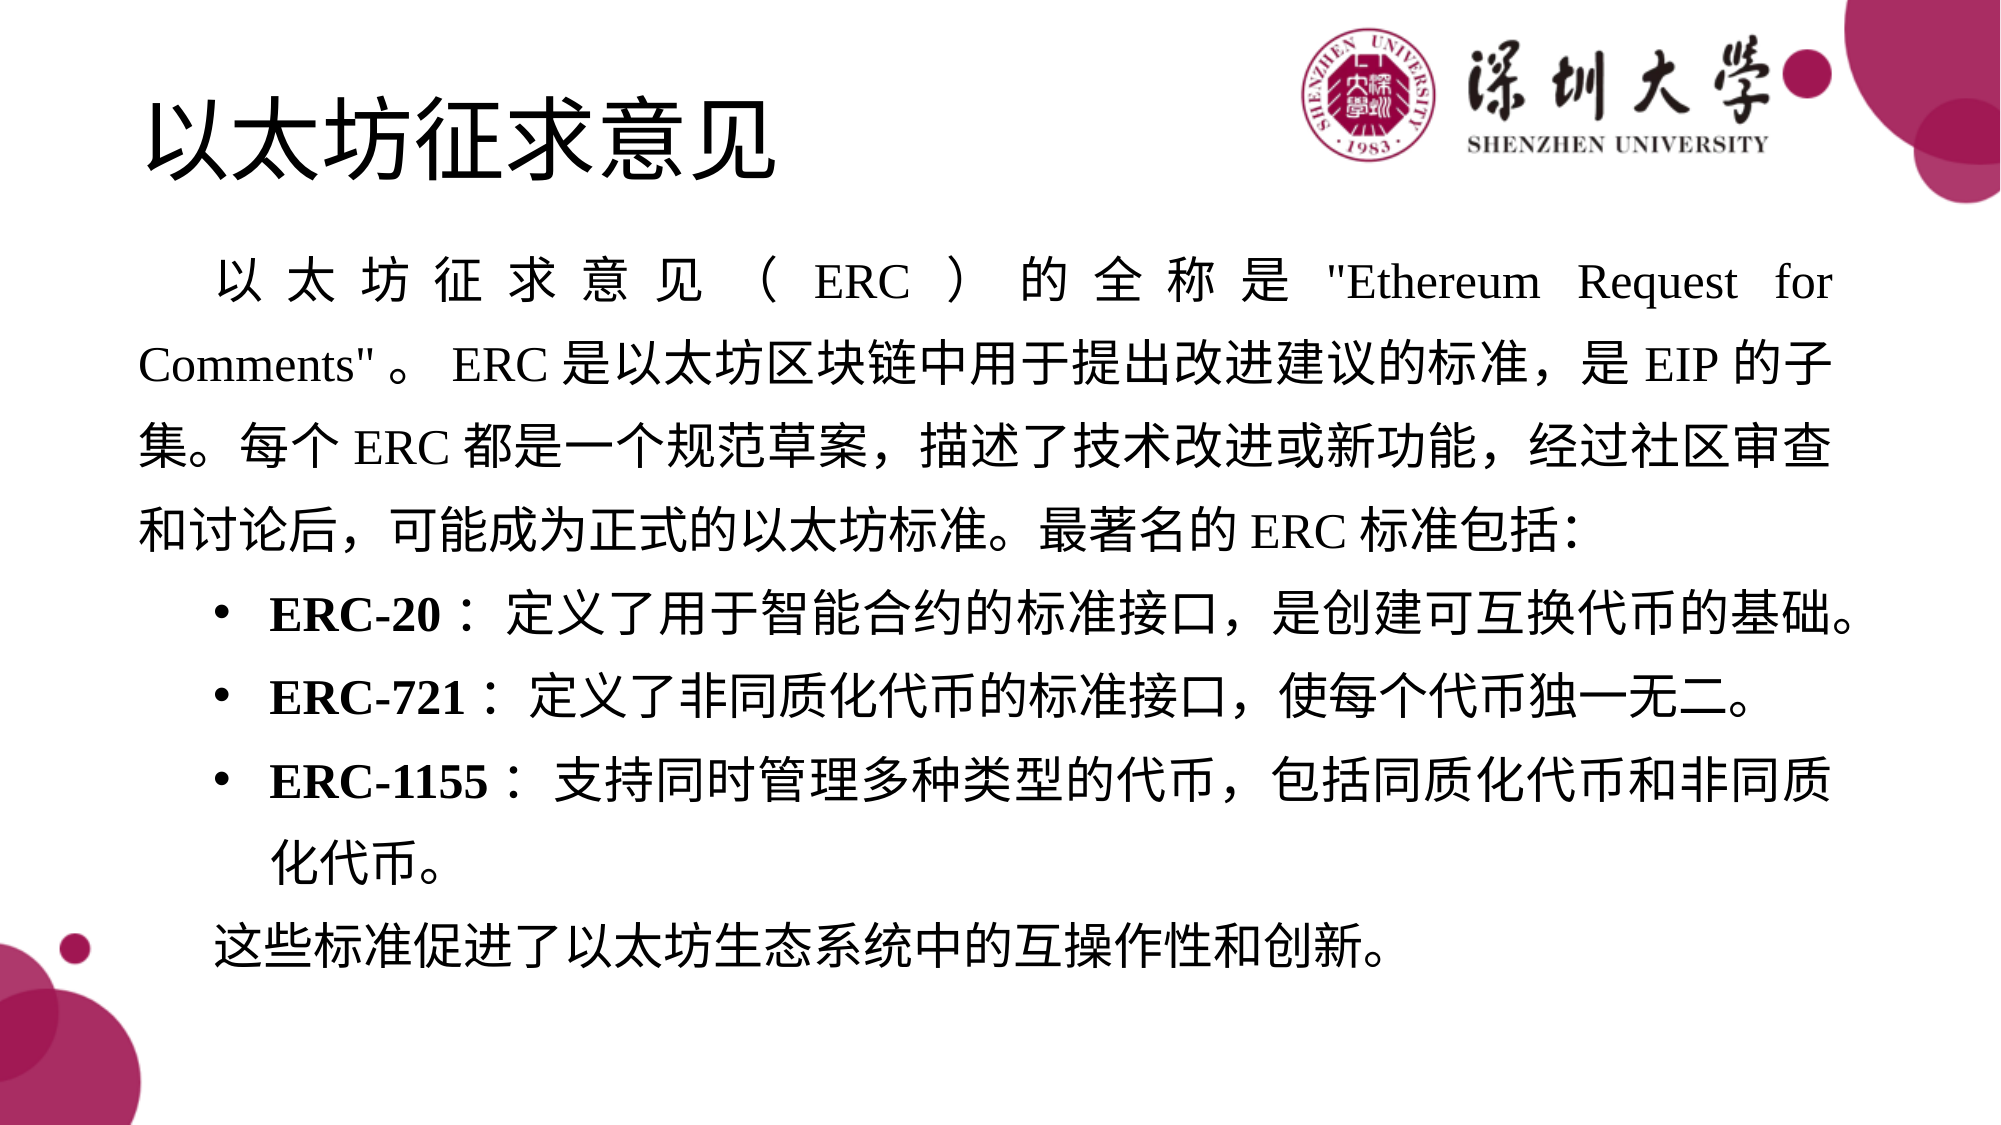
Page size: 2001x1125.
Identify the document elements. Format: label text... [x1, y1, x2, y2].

title 以太坊征求意见 [123, 70, 1849, 217]
picture [0, 0, 2001, 1125]
list 以太坊征求意见（ERC）的全称是"Ethereum Request for Comments"。ERC是以太坊区块链中用于提出改进建议的标准，是EIP的子集。每个ERC都是一个规范草案，描述了技术改进或新功能，经过社区审查和讨论后，可能成为正式的以太坊标准。最著名的ERC标准包括： ERC-20：定义了用于智能合约的标准接口，是创建可互换代币的基础。 ERC-721：定义了非同质化代币的标准接口，使每个代币独一无二。 ERC-1155：支持同时管理多种类型的代币，包括同质化代币和非同质化代币。 这些标准促进了以太坊生态系统中的互操作性和创新。 [123, 217, 1849, 1086]
